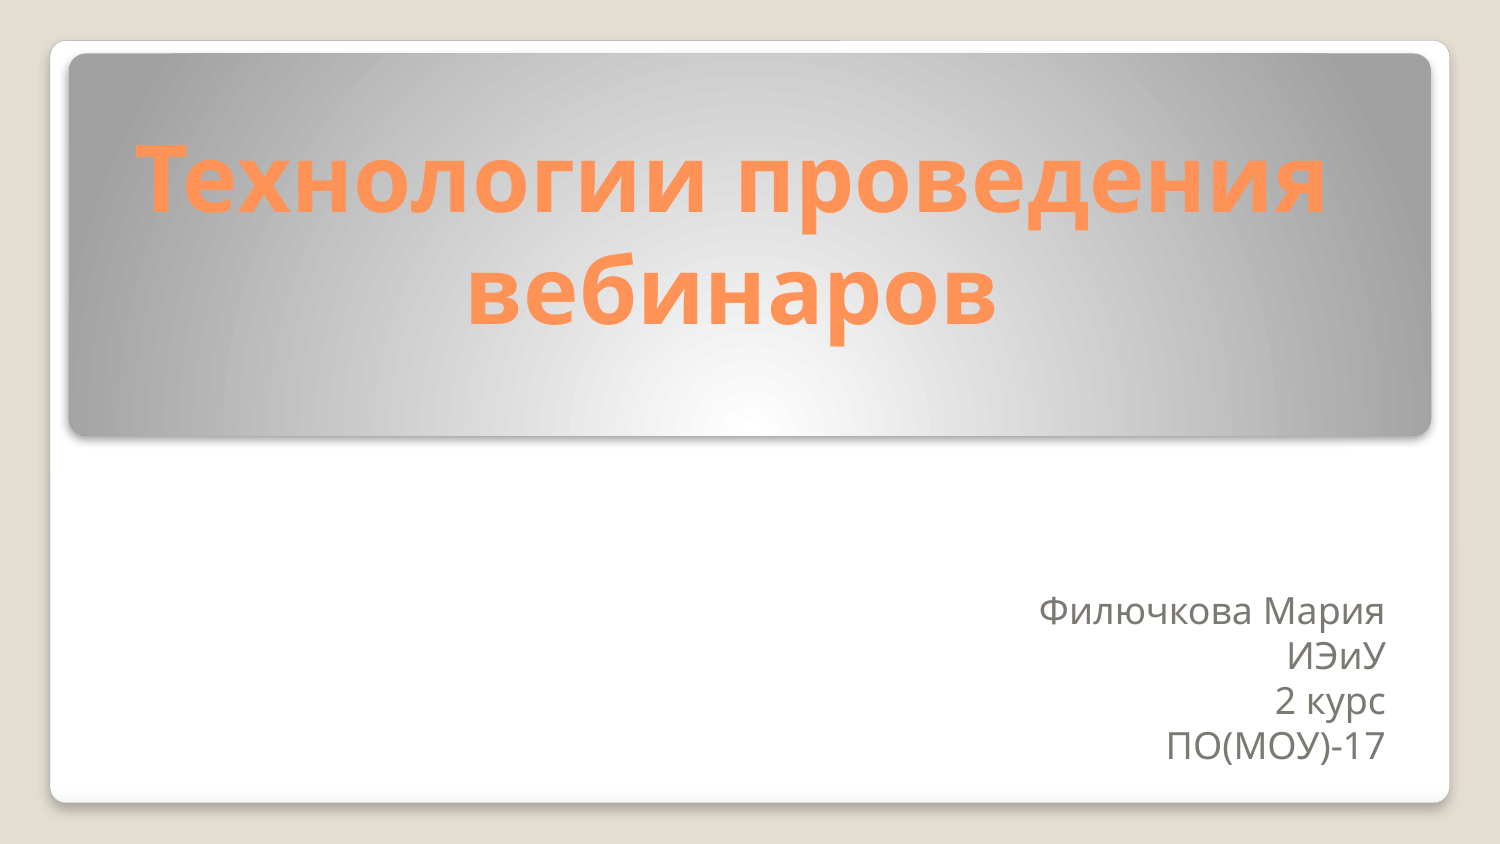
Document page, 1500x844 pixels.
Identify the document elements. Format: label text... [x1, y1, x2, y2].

subtitle Филючкова Мария ИЭиУ 2 курс ПО(МОУ)-17 [125, 572, 1401, 685]
title Технологии проведения вебинаров [94, 118, 1370, 344]
